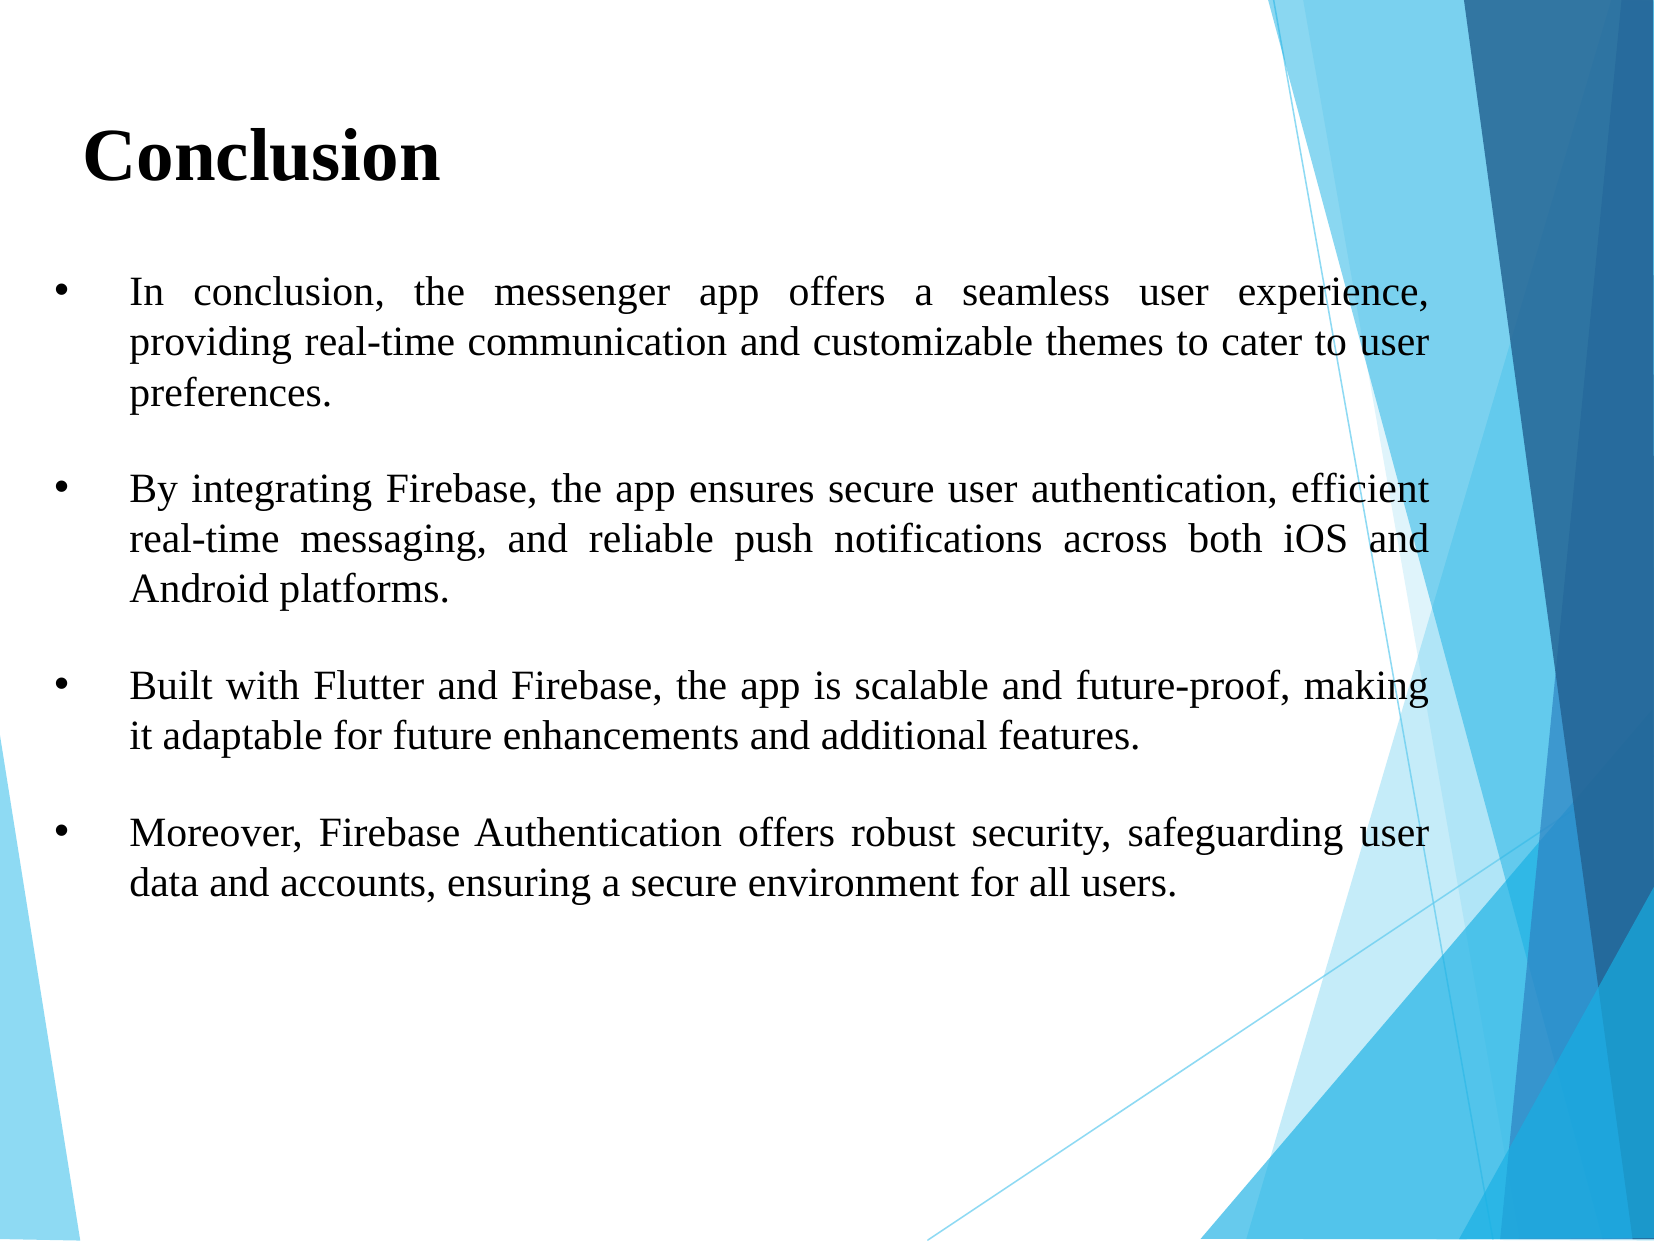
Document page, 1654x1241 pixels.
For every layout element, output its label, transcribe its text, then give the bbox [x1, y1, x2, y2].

text_box [82, 256, 1571, 1109]
text_box In conclusion, the messenger app offers a seamless user experience, providing real-time communication and customizable themes to cater to user preferences. By integrating Firebase, the app ensures secure user authentication, efficient real-time messaging, and reliable push notifications across both iOS and Android platforms. Built with Flutter and Firebase, the app is scalable and future-proof, making it adaptable for future enhancements and additional features. Moreover, Firebase Authentication offers robust security, safeguarding user data and accounts, ensuring a secure environment for all users. [39, 256, 1446, 986]
text_box Conclusion [82, 49, 1571, 256]
